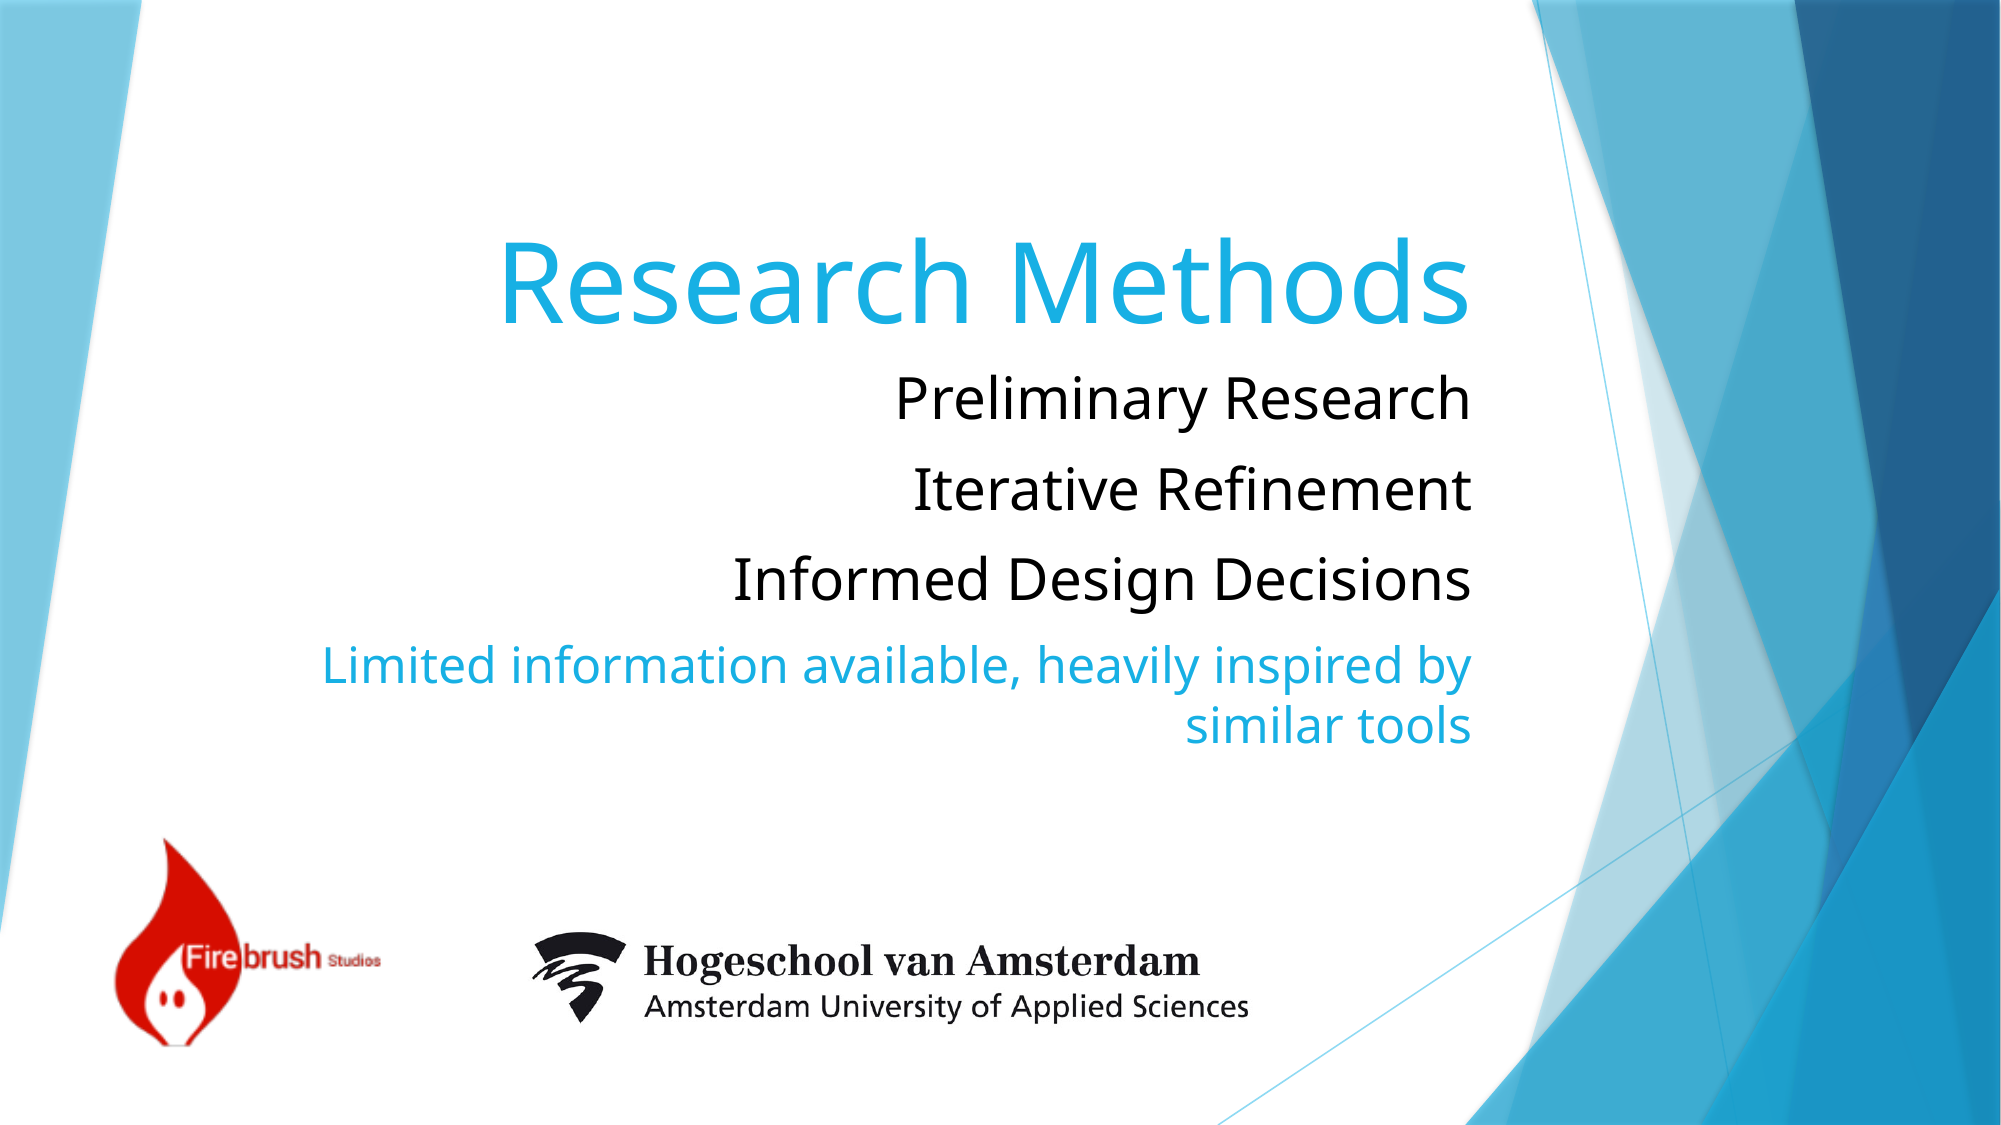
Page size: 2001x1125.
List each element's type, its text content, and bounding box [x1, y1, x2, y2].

title Research Methods [0, 0, 1488, 354]
subtitle Preliminary Research Iterative Refinement Informed Design Decisions Limited information available, heavily inspired by similar tools [213, 353, 1488, 845]
picture [503, 906, 1265, 1051]
picture [81, 833, 440, 1051]
